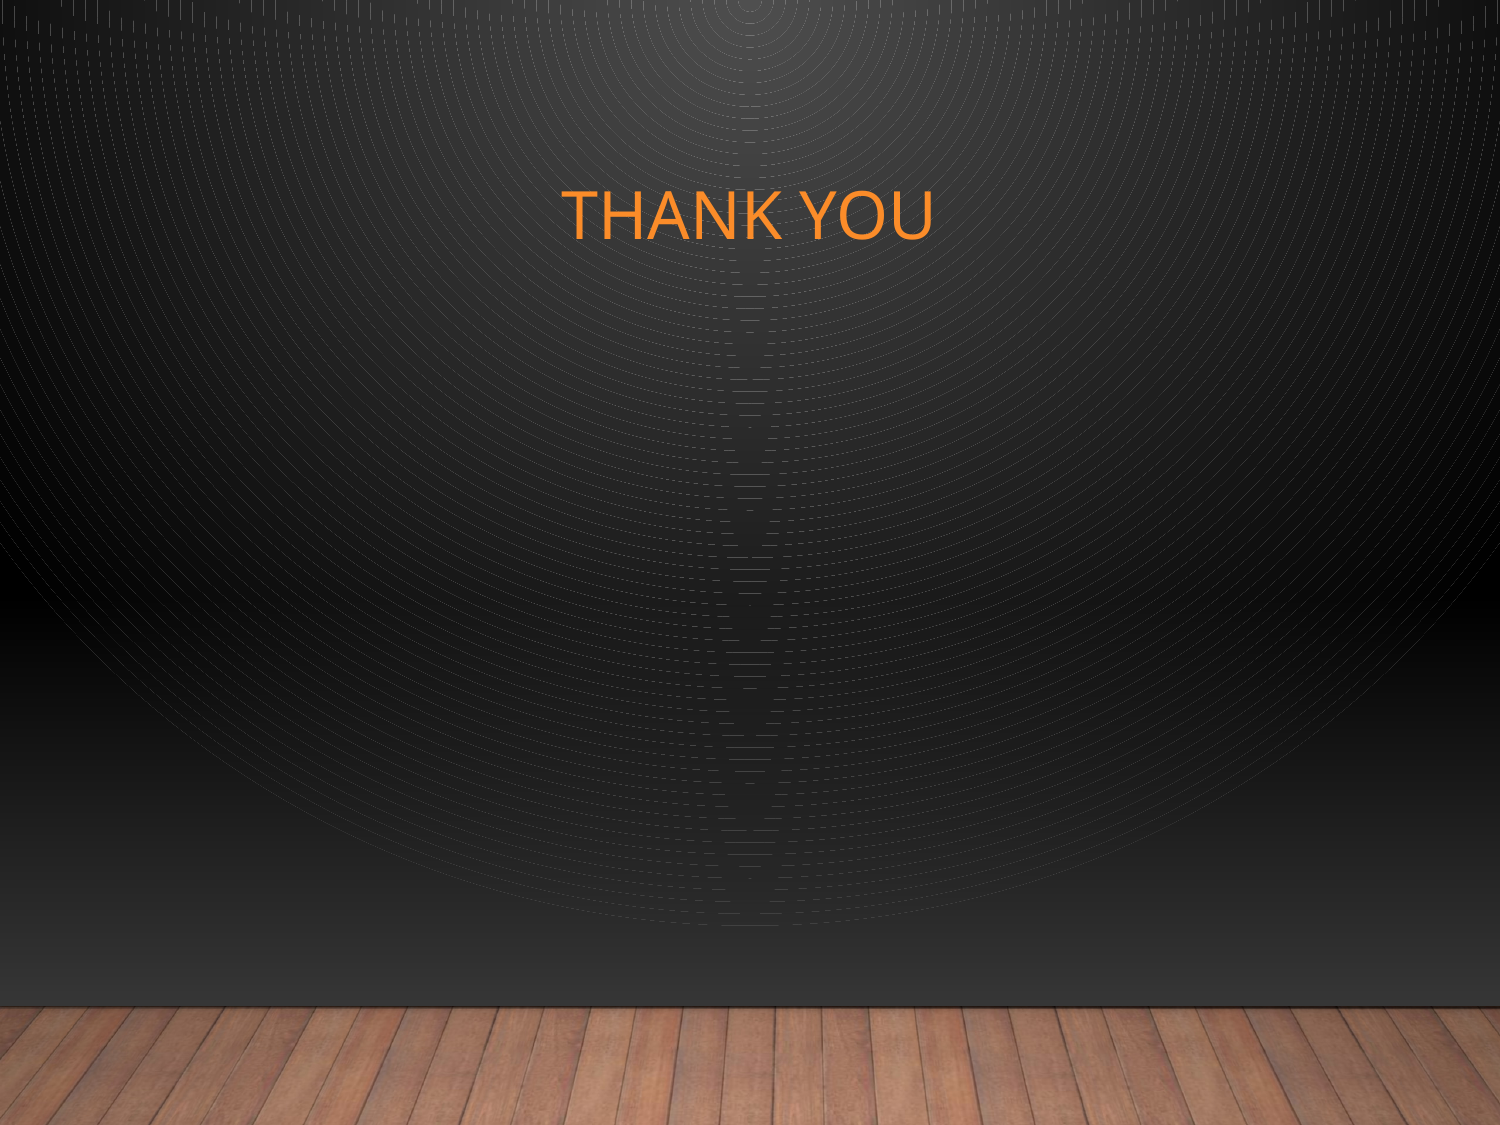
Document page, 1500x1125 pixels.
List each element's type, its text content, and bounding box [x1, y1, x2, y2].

title Thank You [236, 131, 1263, 305]
picture [0, 1006, 1500, 1125]
